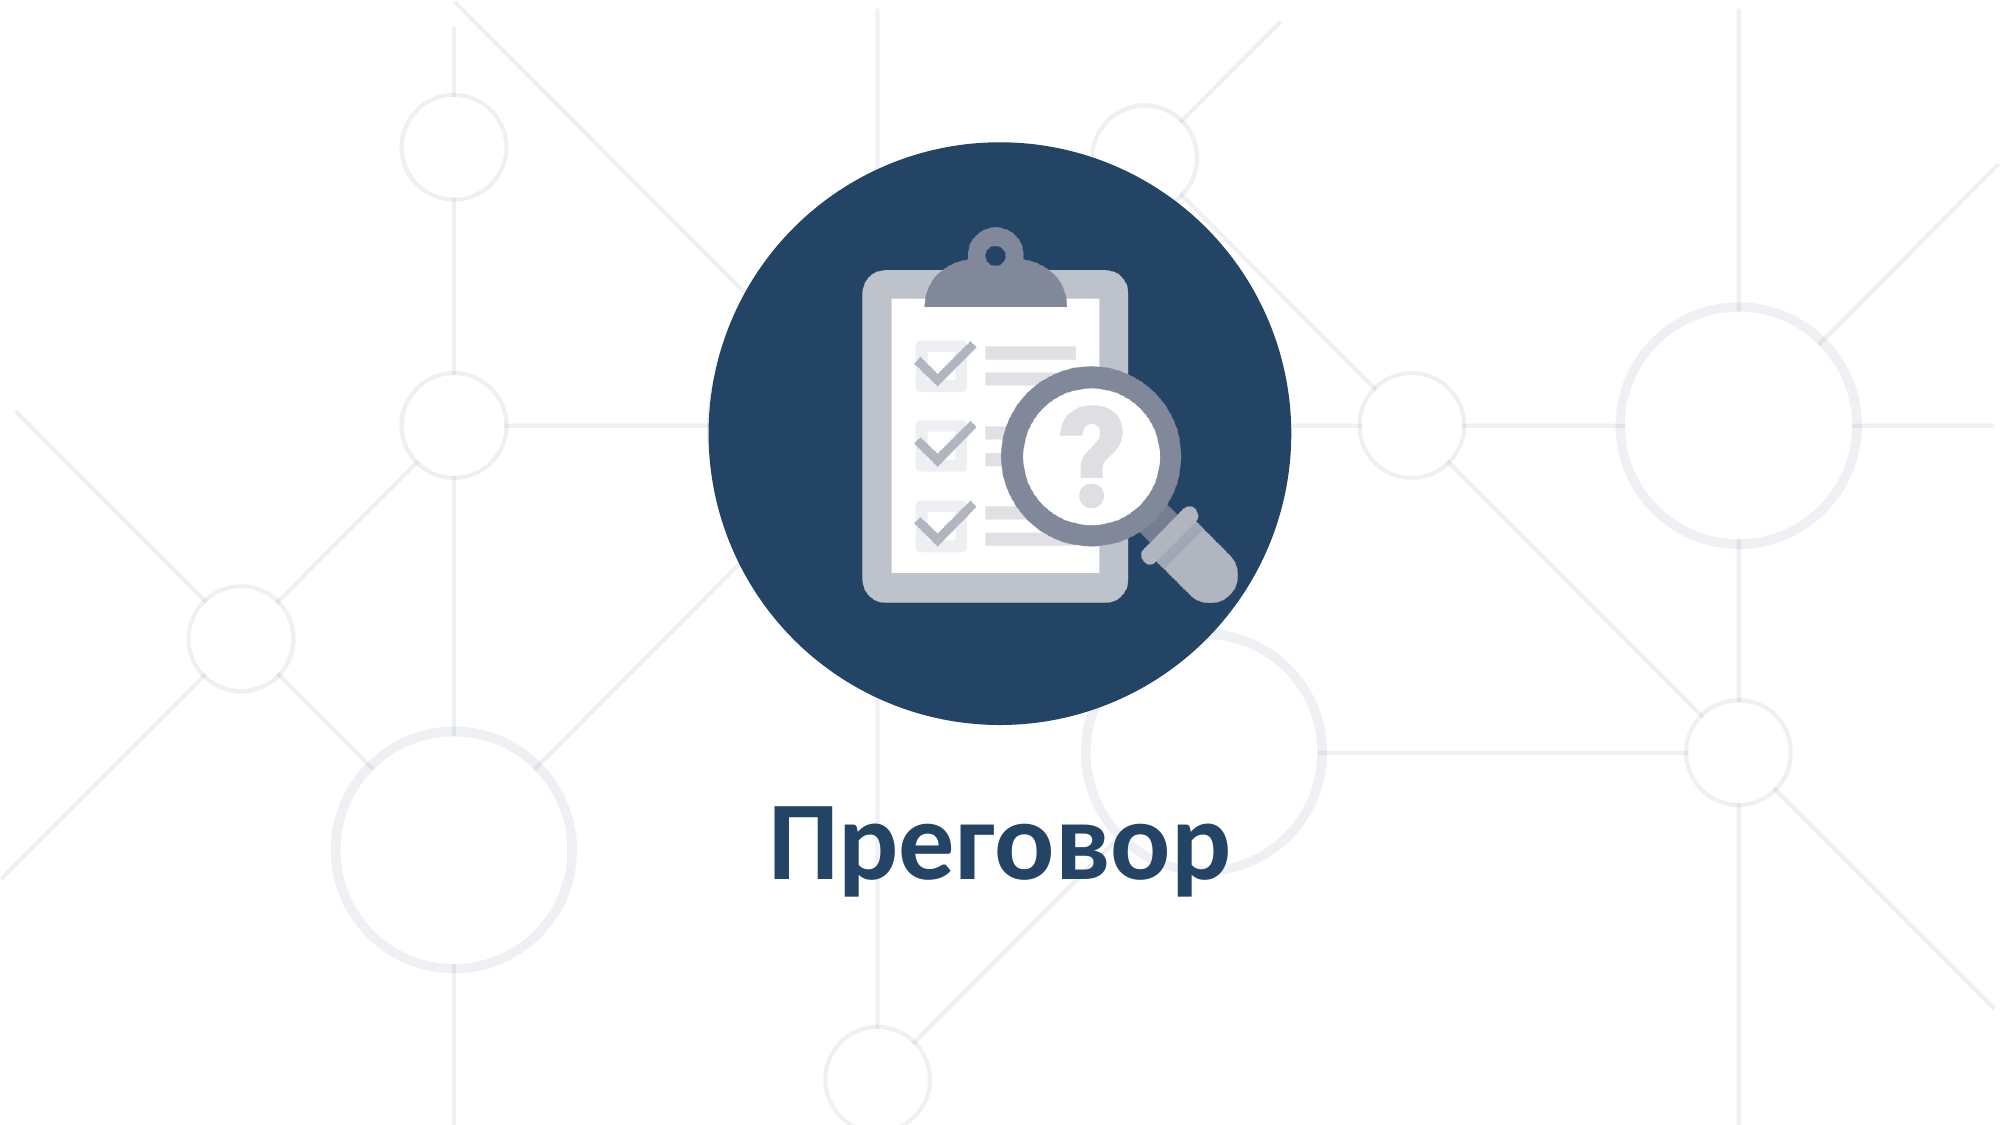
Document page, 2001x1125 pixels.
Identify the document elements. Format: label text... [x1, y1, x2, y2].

picture [862, 226, 1238, 603]
title Преговор [100, 771, 1900, 898]
